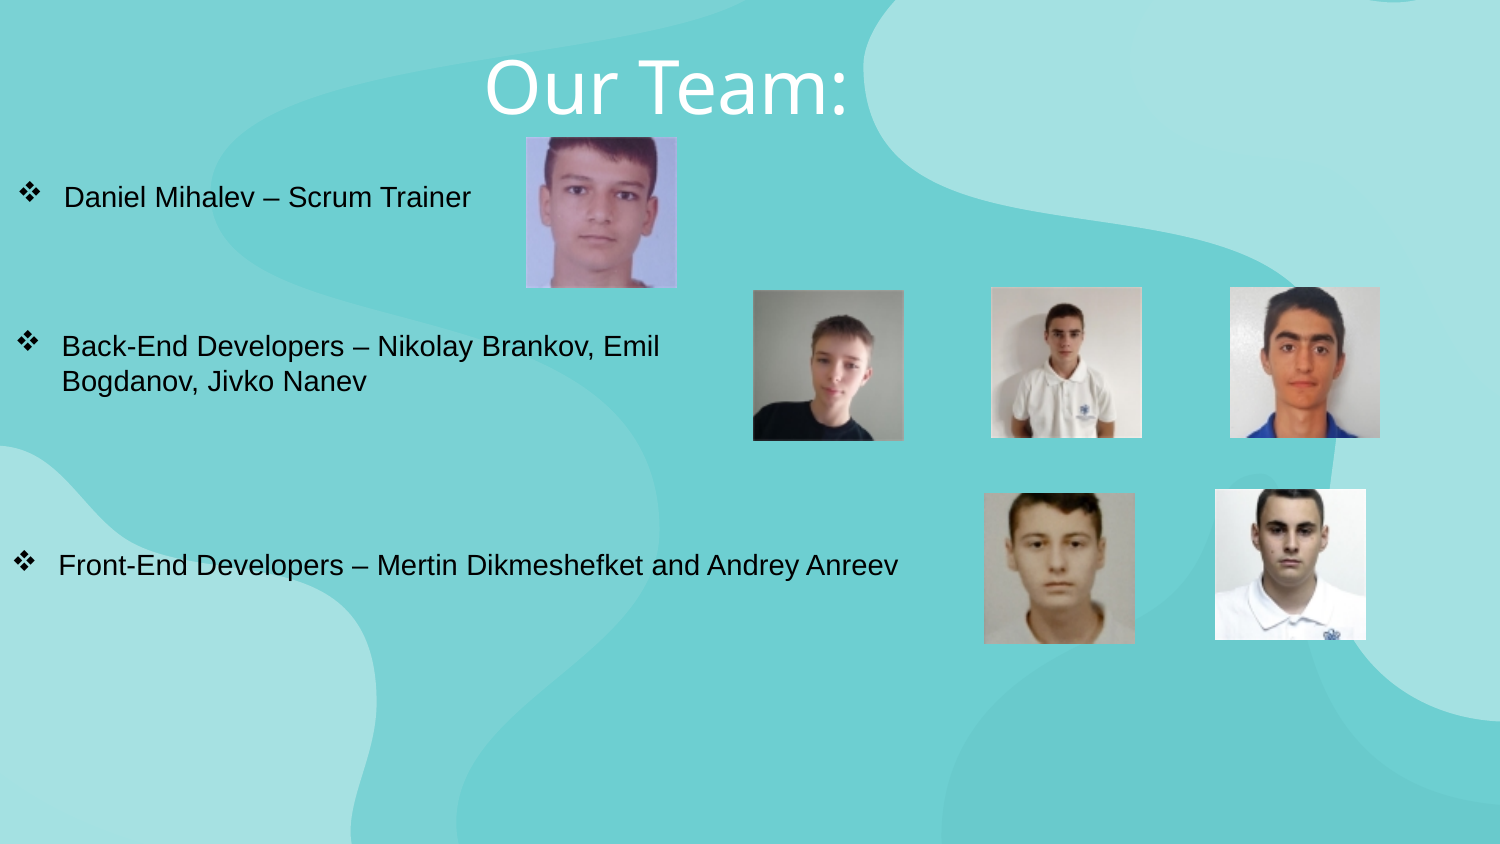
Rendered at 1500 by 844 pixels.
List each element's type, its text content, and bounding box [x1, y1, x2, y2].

picture [1229, 287, 1381, 438]
text_box Front-End Developers – Mertin Dikmeshefket and Andrey Anreev [0, 539, 979, 589]
picture [526, 137, 677, 288]
picture [991, 287, 1142, 439]
picture [752, 290, 904, 441]
text_box Back-End Developers – Nikolay Brankov, Emil Bogdanov, Jivko Nanev [0, 320, 747, 405]
picture [984, 493, 1136, 644]
title Our Team: [450, 24, 904, 172]
picture [1215, 489, 1366, 640]
text_box Daniel Mihalev – Scrum Trainer [2, 171, 487, 221]
